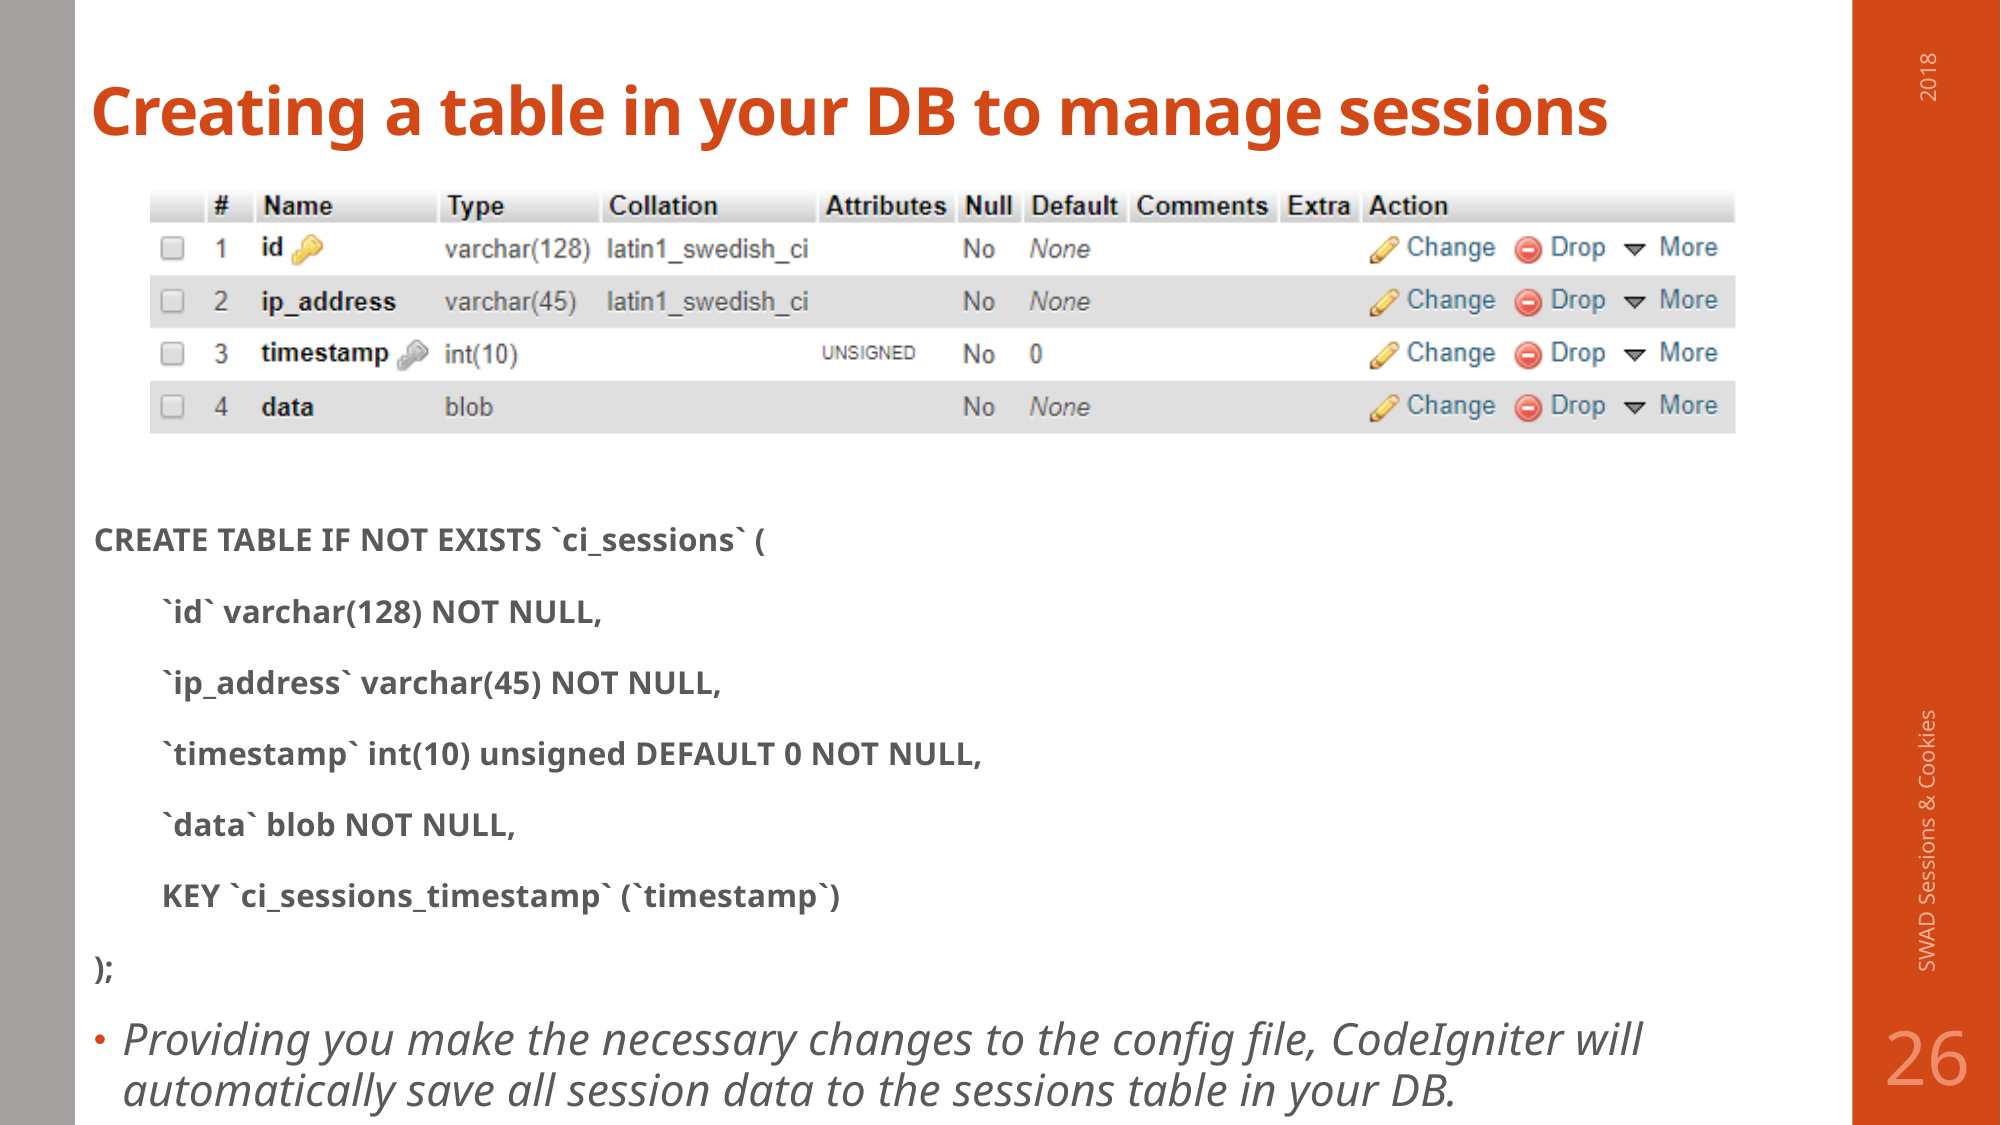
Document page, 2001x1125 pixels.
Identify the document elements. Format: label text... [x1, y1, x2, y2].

list CREATE TABLE IF NOT EXISTS `ci_sessions` ( `id` varchar(128) NOT NULL, `ip_address` varchar(45) NOT NULL, `timestamp` int(10) unsigned DEFAULT 0 NOT NULL, `data` blob NOT NULL, KEY `ci_sessions_timestamp` (`timestamp`) ); Providing you make the necessary changes to the config file, CodeIgniter will automatically save all session data to the sessions table in your DB. [78, 200, 1853, 1125]
footer SWAD Sessions & Cookies [1897, 400, 1958, 988]
slide_number 26 [1852, 1012, 2000, 1110]
slide_number 2018 [1897, 37, 1958, 351]
title Creating a table in your DB to manage sessions [75, 0, 1853, 230]
picture [149, 190, 1744, 441]
